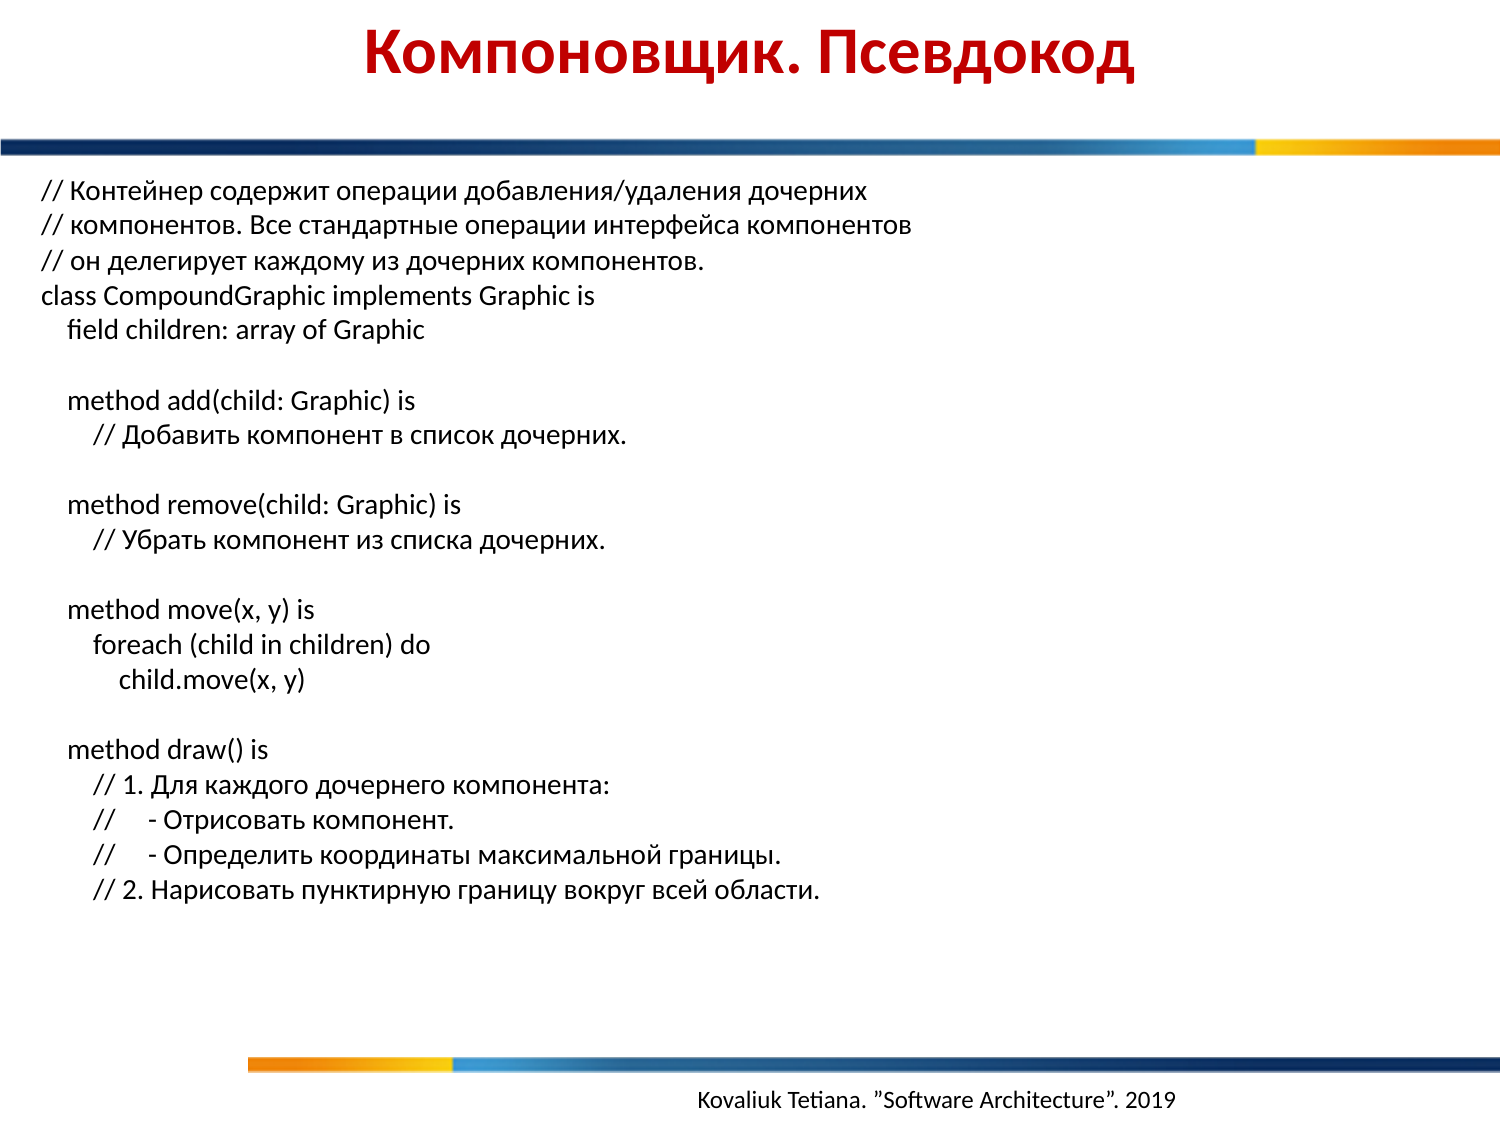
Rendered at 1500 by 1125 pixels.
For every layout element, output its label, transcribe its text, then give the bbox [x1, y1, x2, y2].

picture [2, 139, 1500, 155]
text_box Компоновщик. Псевдокод [0, 0, 1500, 95]
text_box // Контейнер содержит операции добавления/удаления дочерних // компонентов. Все стандартные операции интерфейса компонентов // он делегирует каждому из дочерних компонентов. class CompoundGraphic implements Graphic is field children: array of Graphic method add(child: Graphic) is // Добавить компонент в список дочерних. method remove(child: Graphic) is // Убрать компонент из списка дочерних. method move(x, y) is foreach (child in children) do child.move(x, y) method draw() is // 1. Для каждого дочернего компонента: // - Отрисовать компонент. // - Определить координаты максимальной границы. // 2. Нарисовать пунктирную границу вокруг всей области. [26, 163, 1014, 983]
picture [248, 1057, 1500, 1073]
